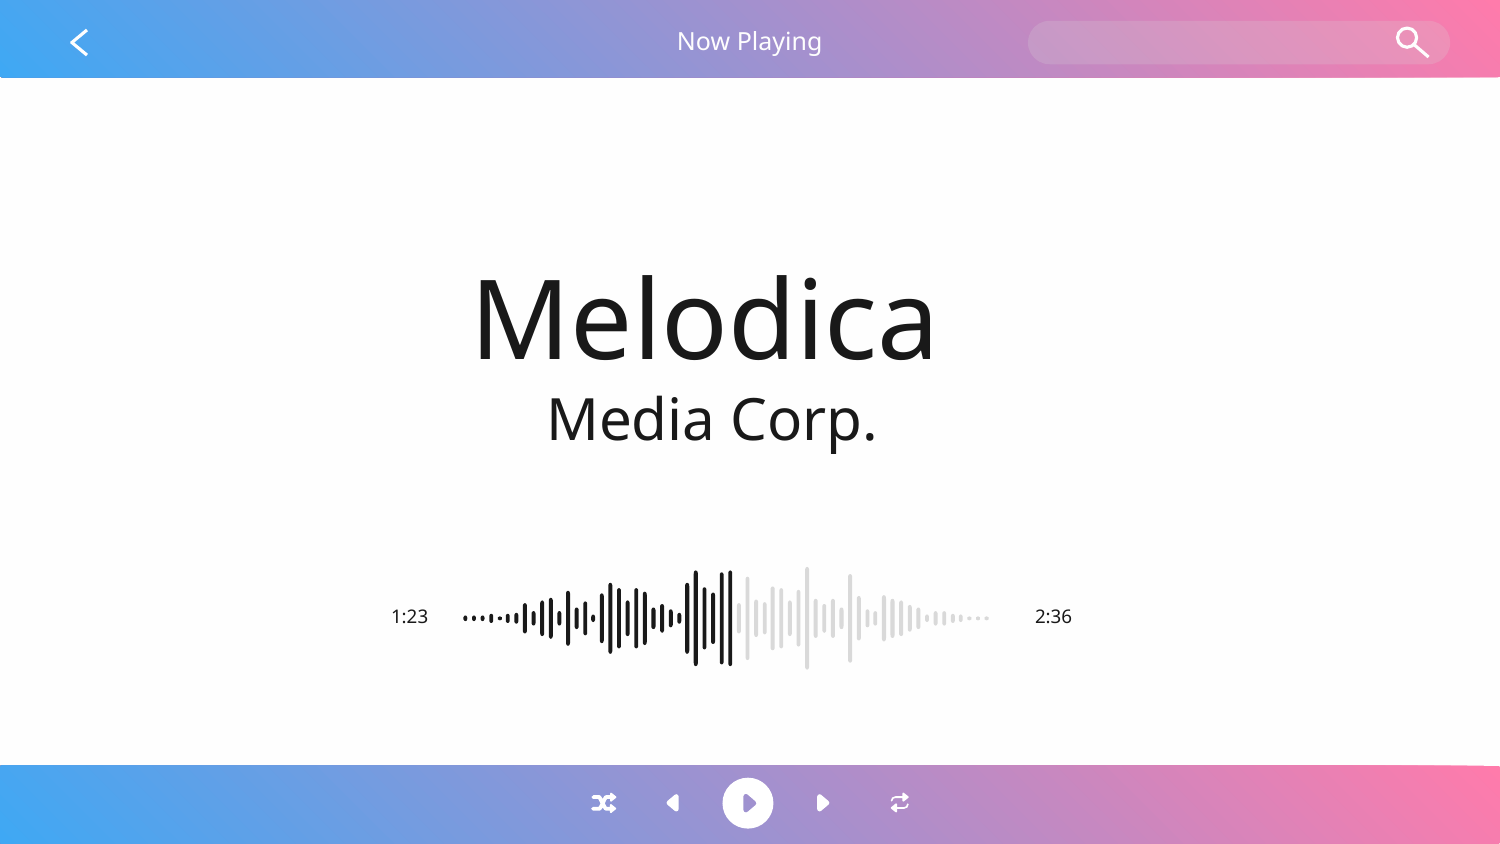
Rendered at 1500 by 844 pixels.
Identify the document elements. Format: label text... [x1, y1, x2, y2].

title Melodica Media Corp. [246, 234, 1193, 632]
subtitle 2:36 [1011, 589, 1096, 658]
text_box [463, 566, 989, 670]
text_box Now Playing [615, 10, 885, 66]
subtitle 1:23 [367, 589, 452, 658]
